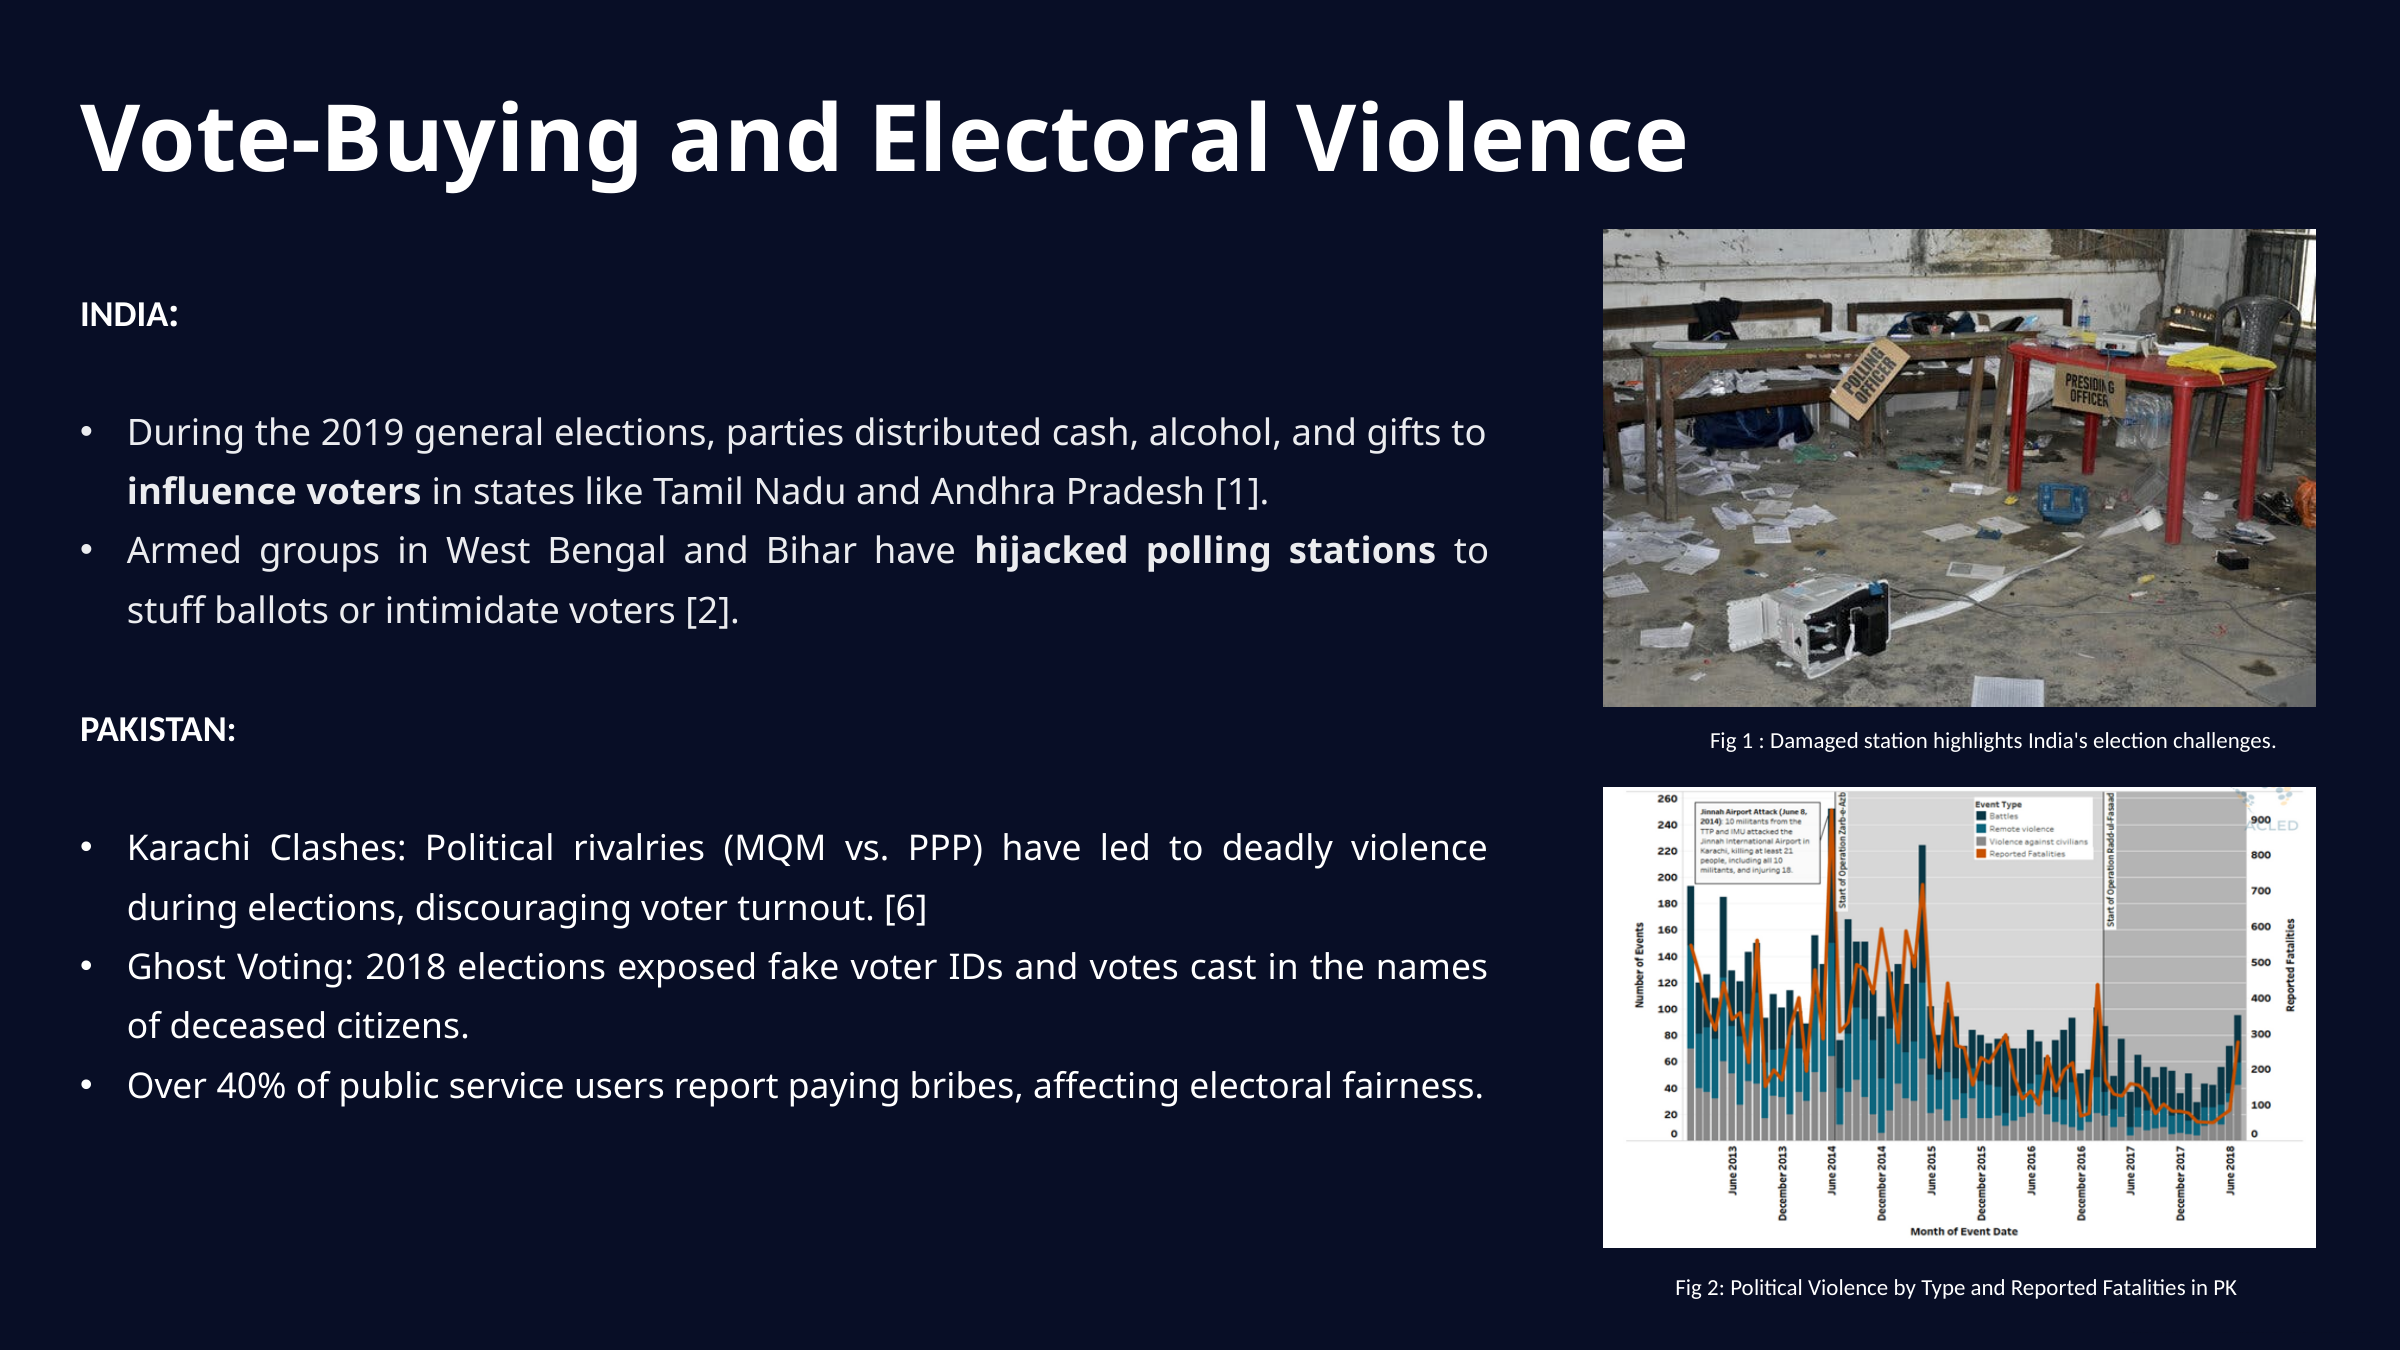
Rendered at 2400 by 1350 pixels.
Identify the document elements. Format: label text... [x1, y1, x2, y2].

picture [2078, 1268, 2400, 1339]
text_box Fig 2: Political Violence by Type and Reported Fatalities in PK [1660, 1265, 2400, 1308]
text_box Fig 1 : Damaged station highlights India's election challenges. [1695, 718, 2315, 761]
picture [1603, 787, 2316, 1248]
text_box INDIA: During the 2019 general elections, parties distributed cash, alcohol, and gifts to influence voters in states like Tamil Nadu and Andhra Pradesh [1]. Armed groups in West Bengal and Bihar have hijacked polling stations to stuff ballots or intimidate voters [2]. PAKISTAN: Karachi Clashes: Political rivalries (MQM vs. PPP) have led to deadly violence during elections, discouraging voter turnout. [6] Ghost Voting: 2018 elections exposed fake voter IDs and votes cast in the names of deceased citizens. Over 40% of public service users report paying bribes, affecting electoral fairness. [80, 274, 1489, 1309]
text_box Vote-Buying and Electoral Violence [80, 74, 1766, 191]
picture [1603, 229, 2316, 707]
